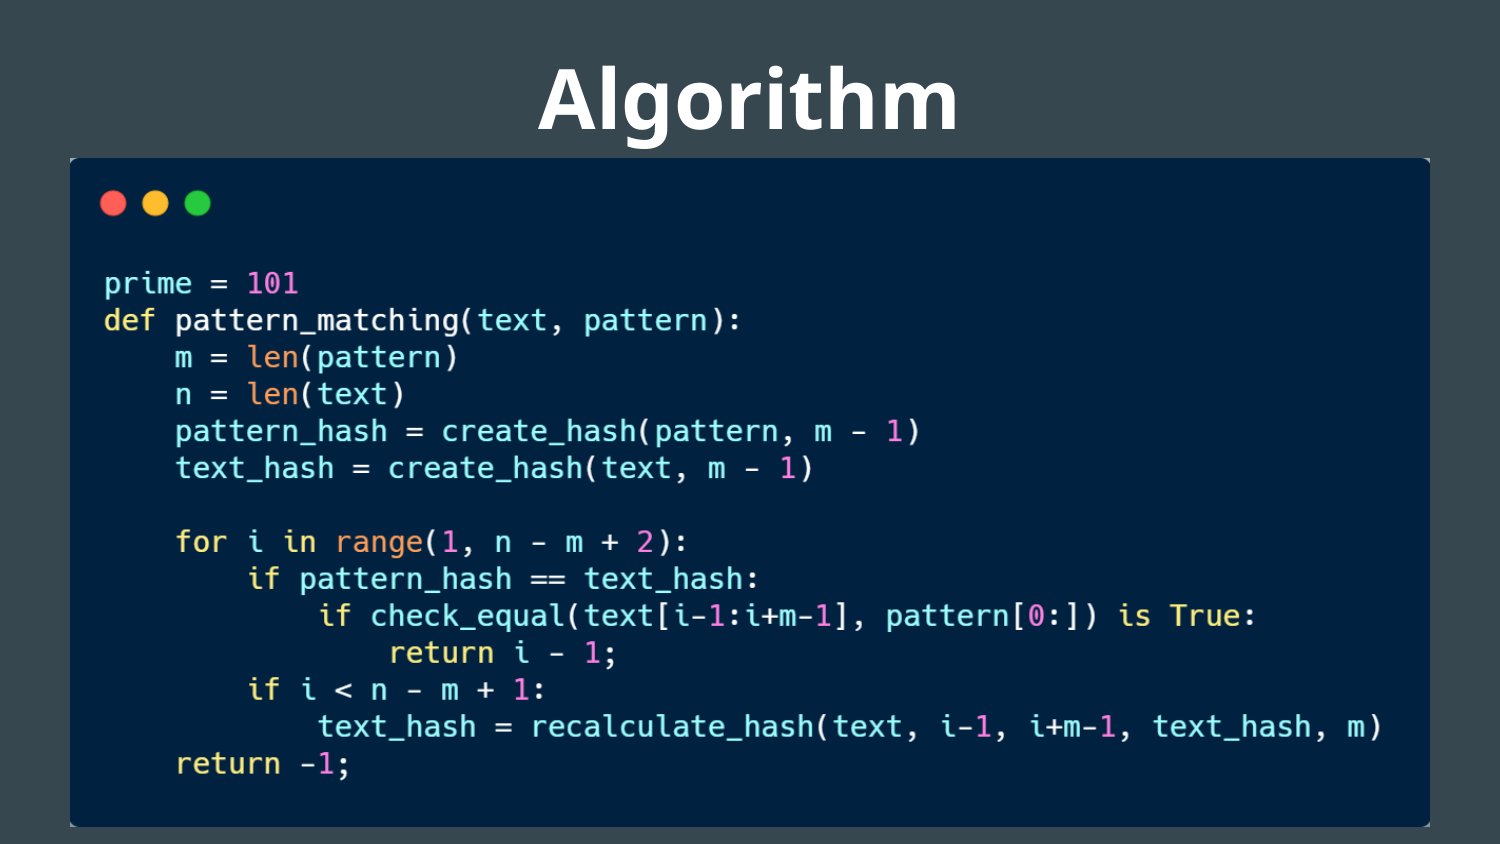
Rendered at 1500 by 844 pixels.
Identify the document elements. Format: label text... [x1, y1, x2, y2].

picture [69, 158, 1431, 827]
text_box Algorithm [147, 30, 1375, 113]
